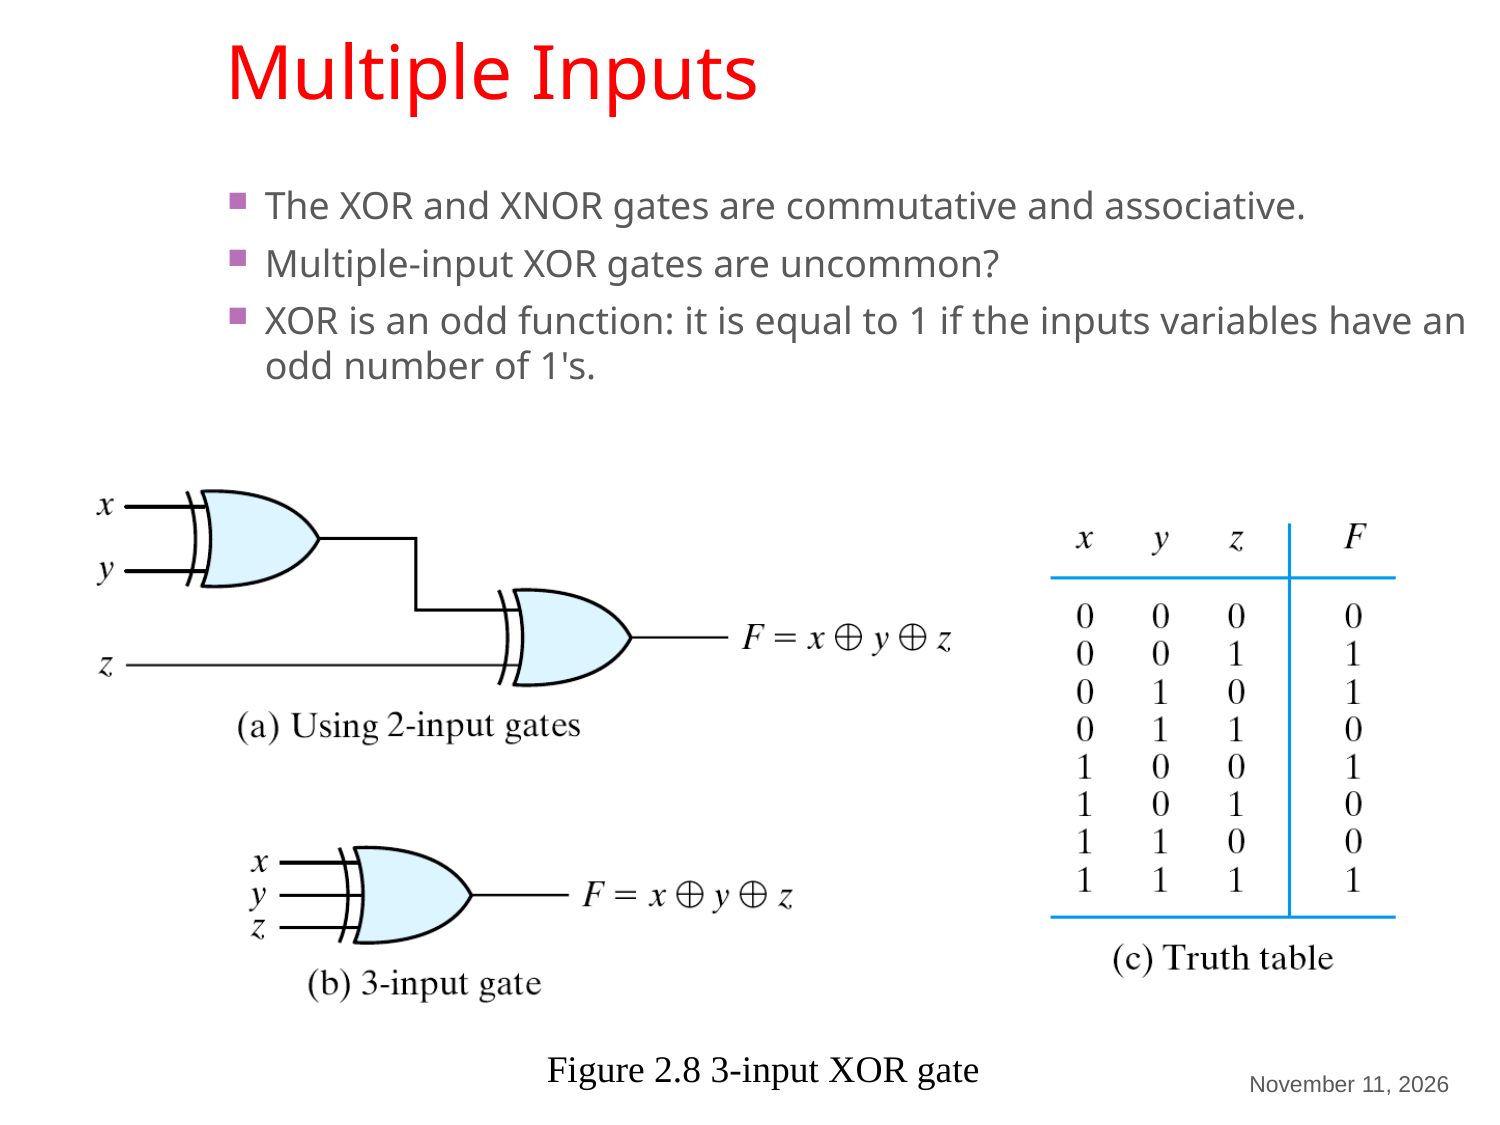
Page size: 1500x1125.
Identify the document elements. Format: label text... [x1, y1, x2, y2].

list The XOR and XNOR gates are commutative and associative. Multiple-input XOR gates are uncommon? XOR is an odd function: it is equal to 1 if the inputs variables have an odd number of 1's. [174, 174, 1500, 1025]
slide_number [1114, 1053, 1465, 1114]
text_box Figure 2.8 3-input XOR gate [490, 1037, 1037, 1098]
picture [91, 484, 1405, 1009]
title Multiple Inputs [225, 24, 1500, 142]
